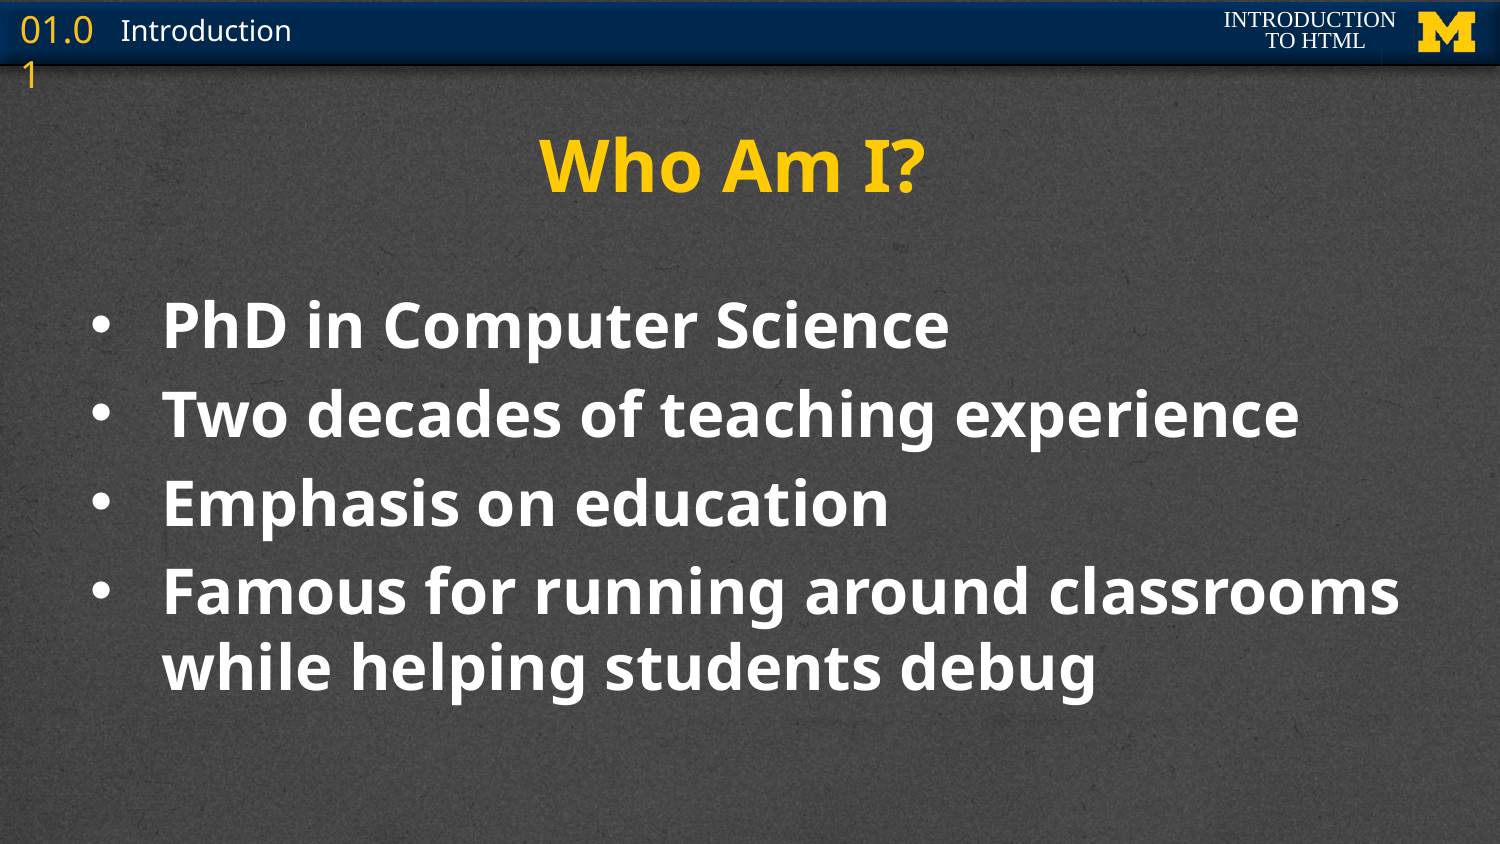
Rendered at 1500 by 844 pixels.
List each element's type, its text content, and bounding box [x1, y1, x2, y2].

list PhD in Computer Science Two decades of teaching experience Emphasis on education Famous for running around classrooms while helping students debug [75, 277, 1425, 722]
title Who Am I? [41, 111, 1425, 227]
picture [0, 0, 1500, 844]
